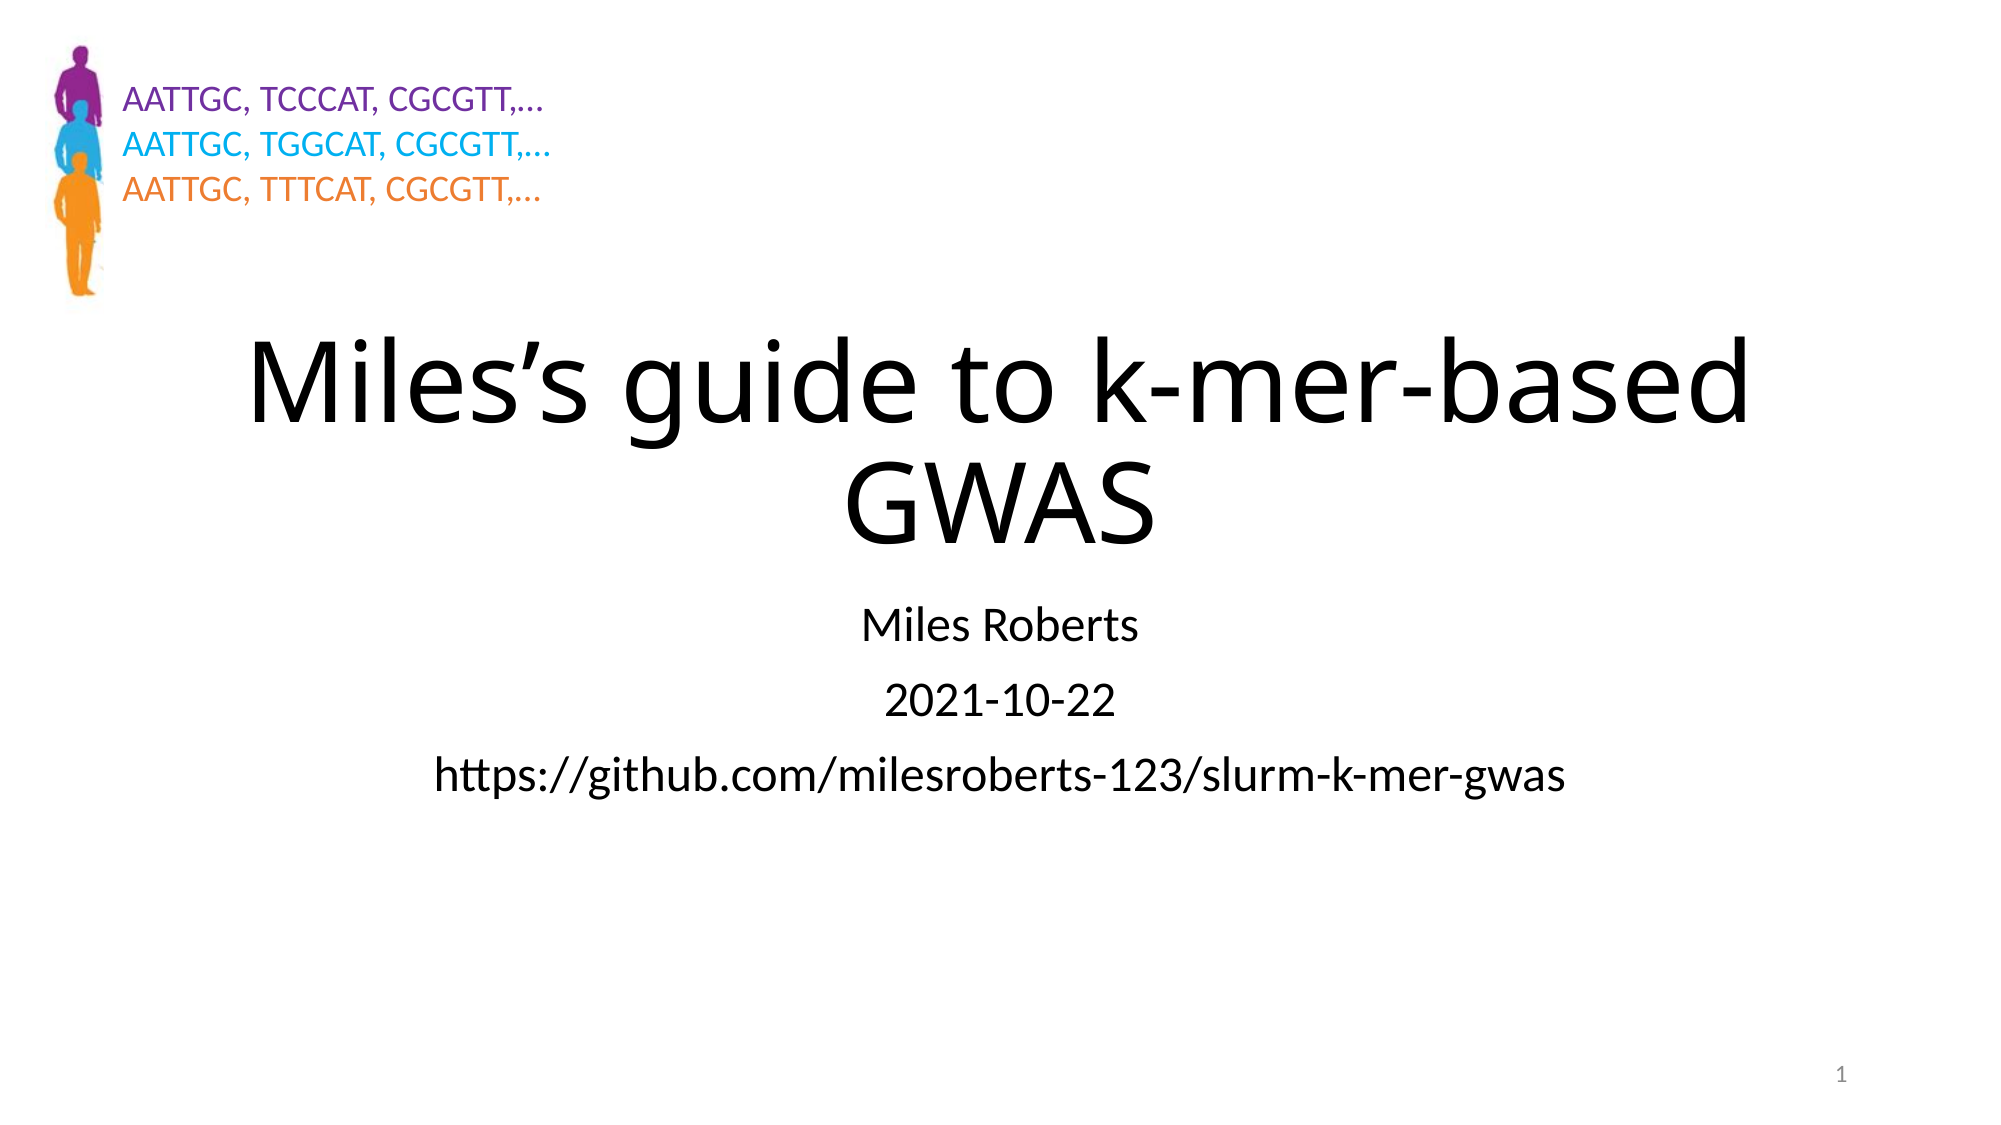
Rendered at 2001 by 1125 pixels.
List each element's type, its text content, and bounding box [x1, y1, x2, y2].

title Miles’s guide to k-mer-based GWAS [176, 184, 1824, 576]
text_box AATTGC, TCCCAT, CGCGTT,… AATTGC, TGGCAT, CGCGTT,… AATTGC, TTTCAT, CGCGTT,… [107, 66, 570, 217]
picture [45, 15, 104, 354]
subtitle Miles Roberts 2021-10-22 https://github.com/milesroberts-123/slurm-k-mer-gwas [249, 590, 1750, 863]
slide_number 1 [1412, 1042, 1863, 1103]
